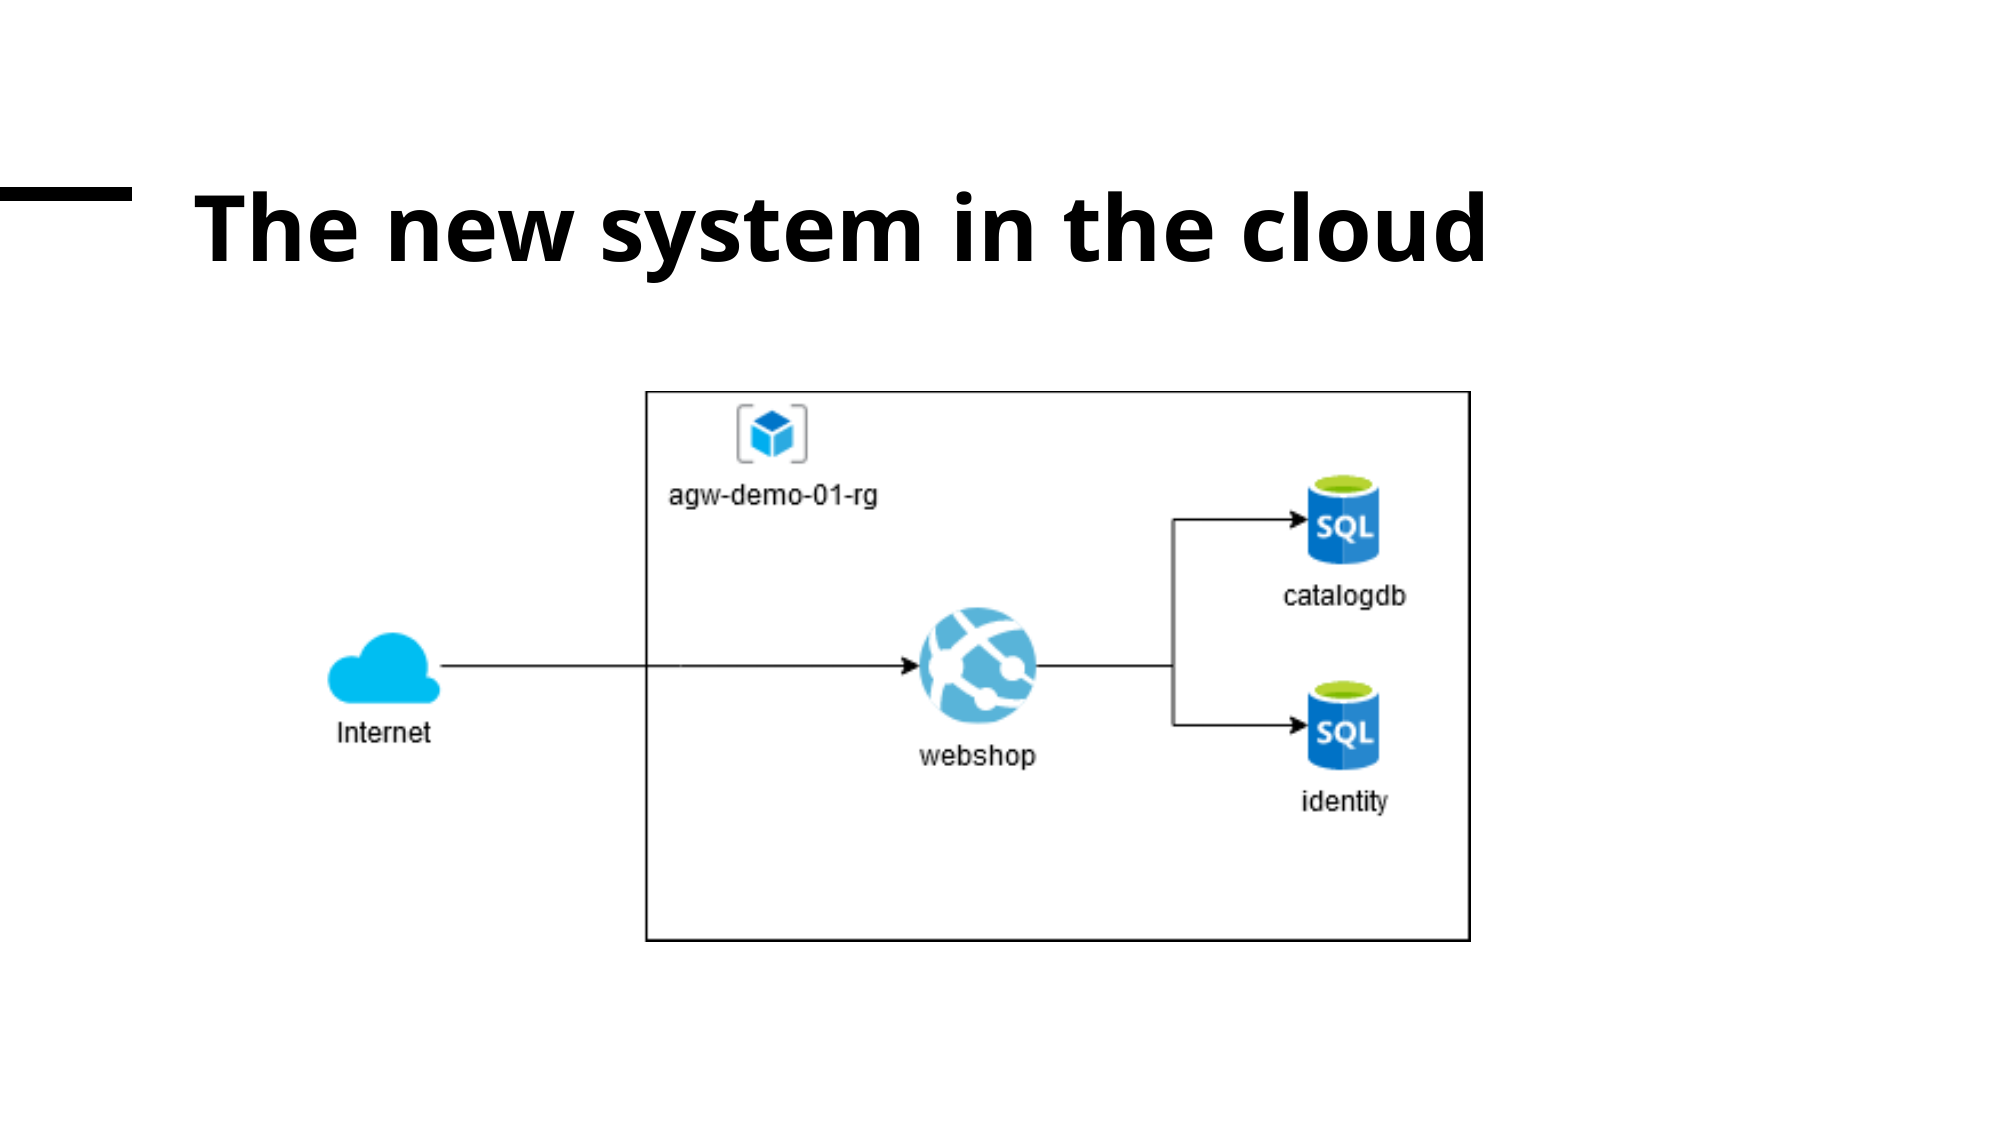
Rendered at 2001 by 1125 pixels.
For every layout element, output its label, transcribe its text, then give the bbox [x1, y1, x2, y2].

picture [326, 391, 1471, 942]
title The new system in the cloud [178, 178, 1807, 392]
